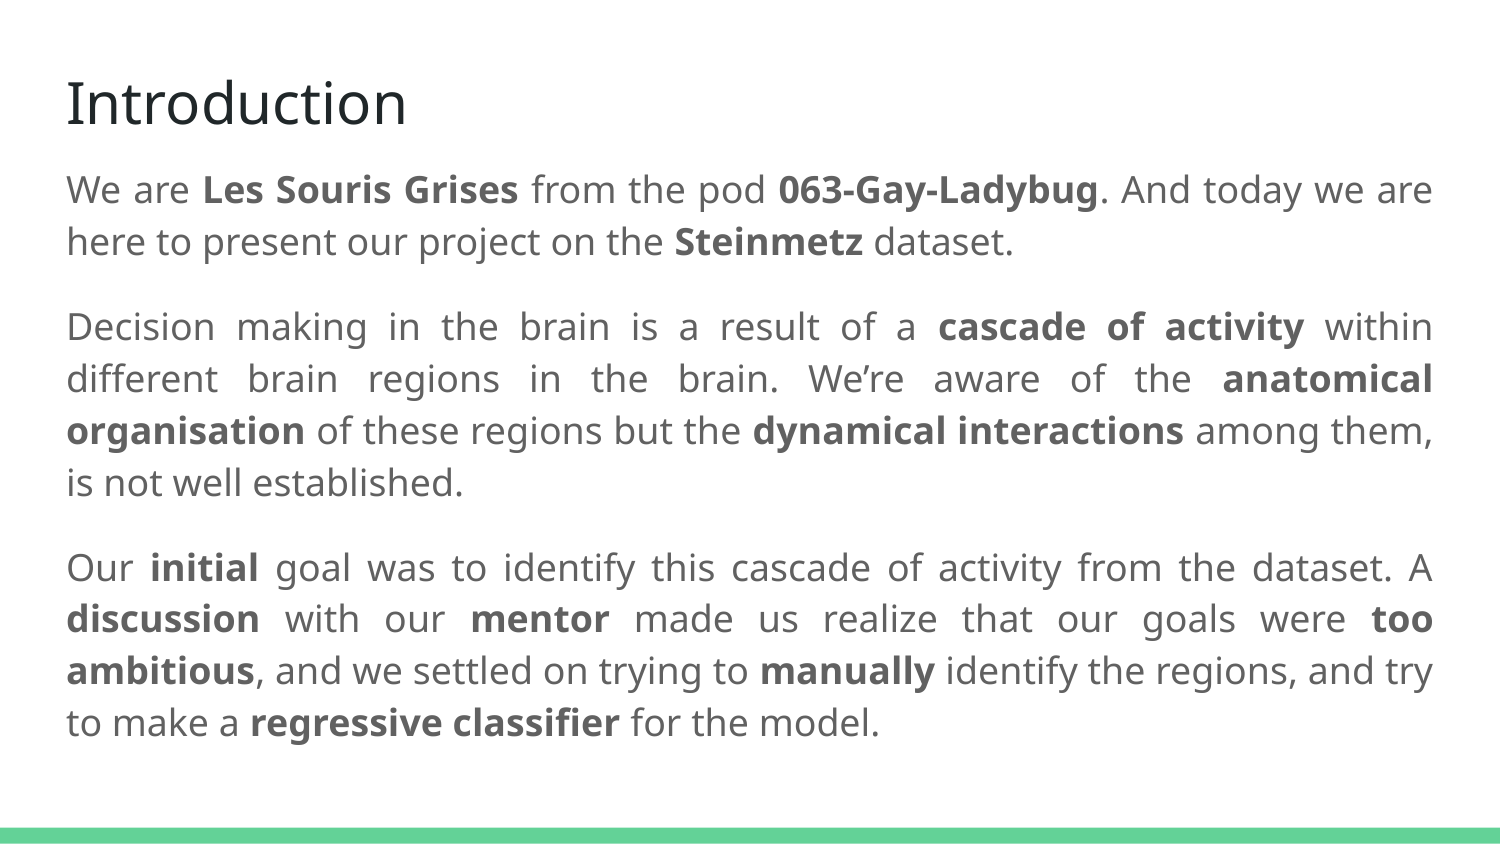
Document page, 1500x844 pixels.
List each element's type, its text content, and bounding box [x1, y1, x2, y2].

list We are Les Souris Grises from the pod 063-Gay-Ladybug. And today we are here to present our project on the Steinmetz dataset. Decision making in the brain is a result of a cascade of activity within different brain regions in the brain. We’re aware of the anatomical organisation of these regions but the dynamical interactions among them, is not well established. Our initial goal was to identify this cascade of activity from the dataset. A discussion with our mentor made us realize that our goals were too ambitious, and we settled on trying to manually identify the regions, and try to make a regressive classifier for the model. [51, 144, 1449, 777]
title Introduction [51, 50, 1449, 144]
